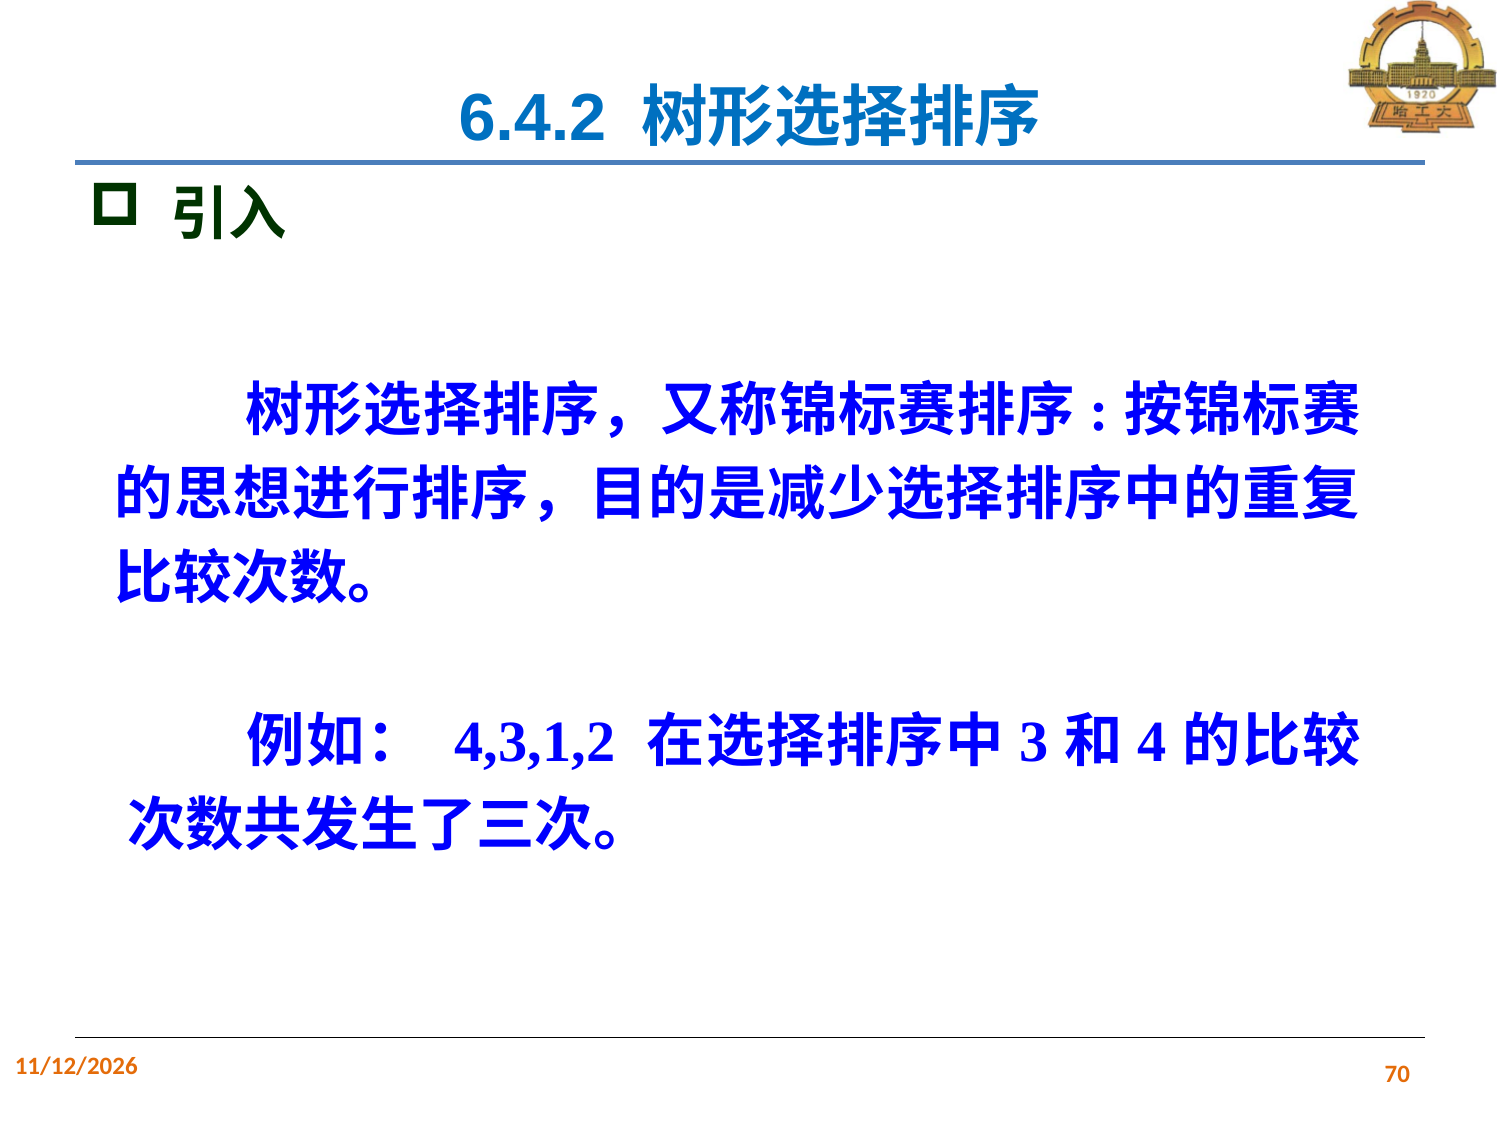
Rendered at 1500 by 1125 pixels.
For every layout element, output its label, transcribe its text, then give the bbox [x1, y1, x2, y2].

text_box 例如： 4,3,1,2 在选择排序中3和4的比较次数共发生了三次。 [112, 681, 1376, 865]
slide_number 70 [1074, 1042, 1425, 1103]
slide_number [0, 1042, 350, 1103]
text_box 引入 [75, 169, 666, 254]
title 6.4.2 树形选择排序 [75, 0, 1425, 188]
picture [1340, 0, 1500, 138]
text_box 树形选择排序，又称锦标赛排序:按锦标赛的思想进行排序，目的是减少选择排序中的重复比较次数。 [100, 350, 1376, 618]
